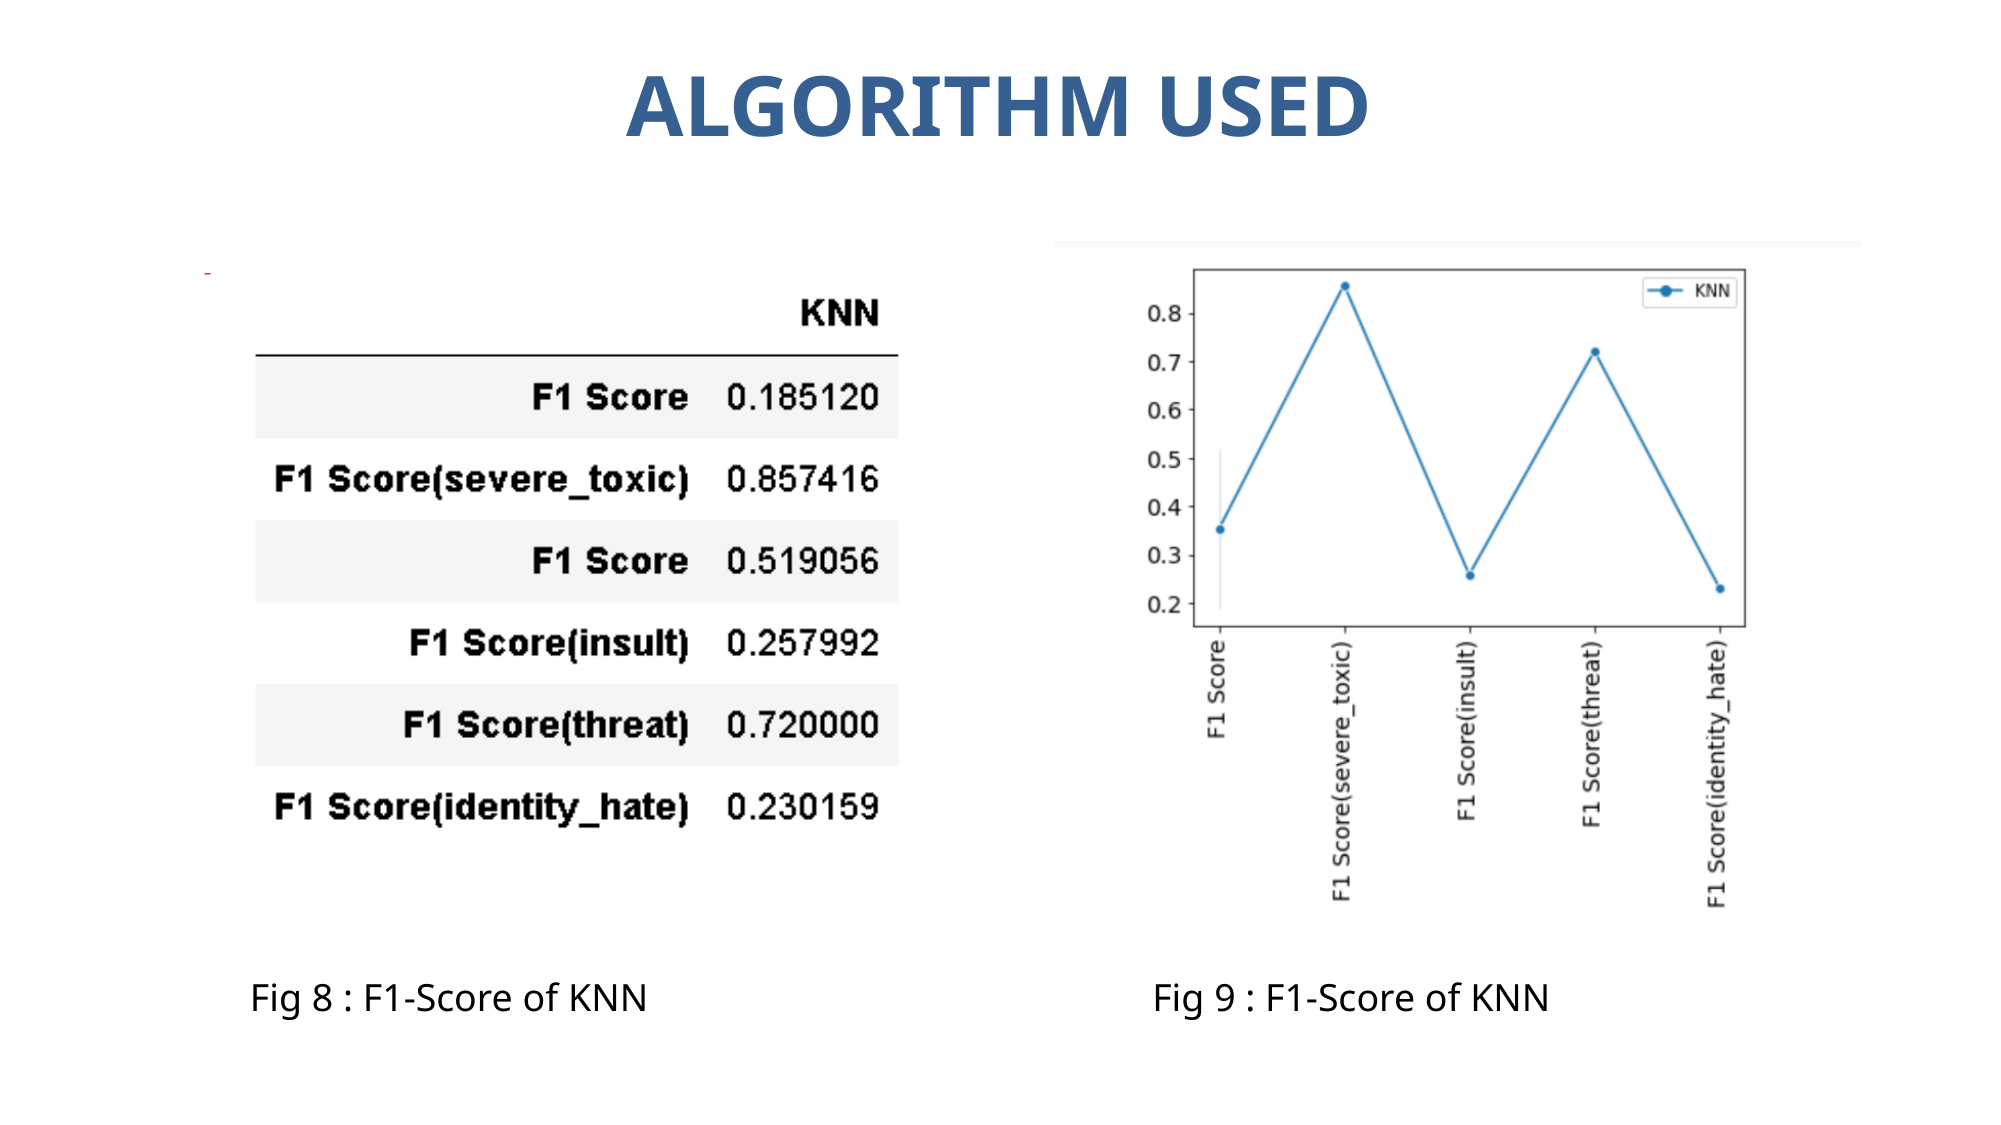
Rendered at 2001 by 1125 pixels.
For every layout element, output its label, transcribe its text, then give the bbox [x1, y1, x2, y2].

picture [203, 241, 1861, 924]
text_box Fig 8 : F1-Score of KNN [235, 966, 957, 1027]
text_box ALGORITHM USED [99, 46, 1900, 161]
text_box Fig 9 : F1-Score of KNN [1137, 967, 1832, 1072]
